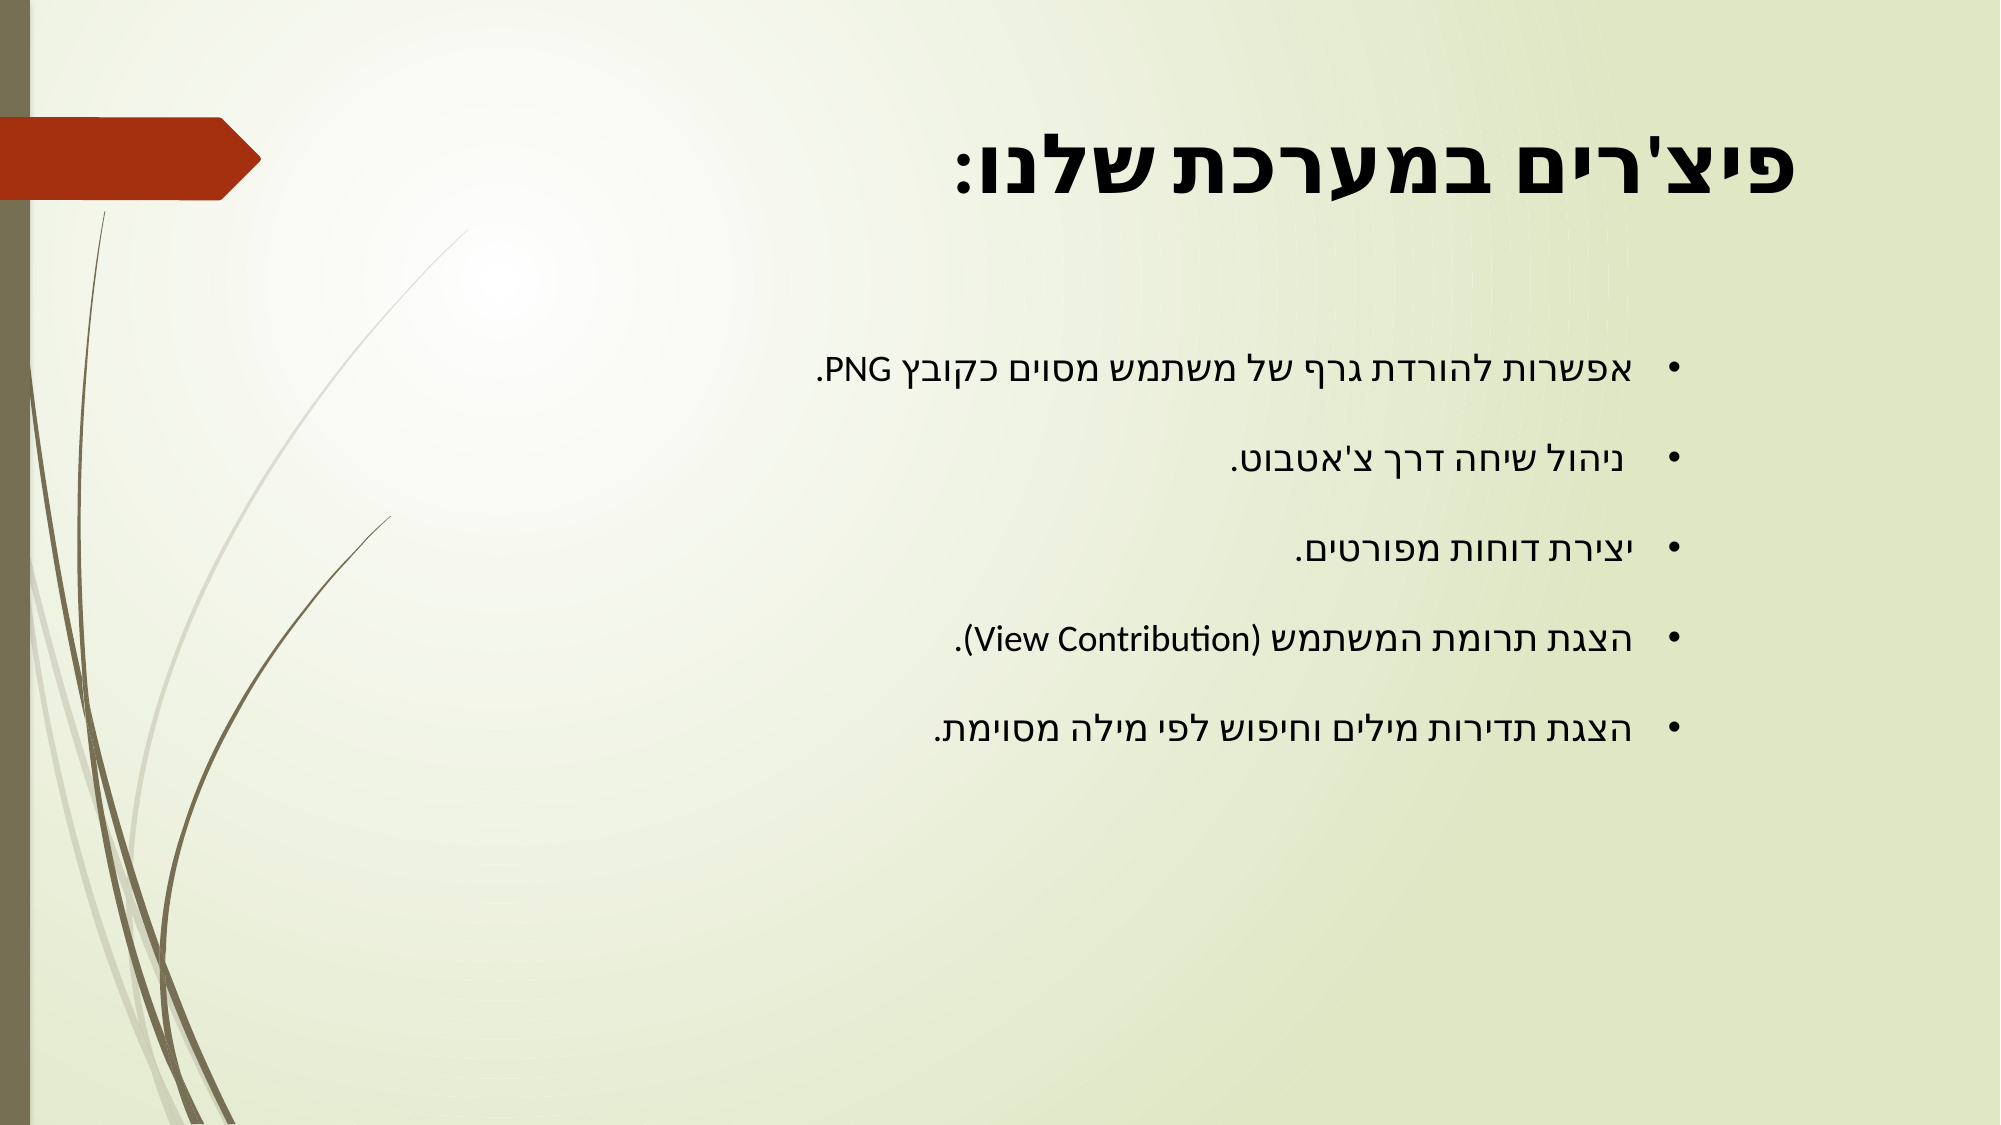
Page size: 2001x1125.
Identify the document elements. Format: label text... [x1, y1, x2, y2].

text_box אפשרות להורדת גרף של משתמש מסוים כקובץ PNG. ניהול שיחה דרך צ'אטבוט. יצירת דוחות מפורטים. הצגת תרומת המשתמש (View Contribution). הצגת תדירות מילים וחיפוש לפי מילה מסוימת. [800, 336, 1696, 756]
text_box פיצ'רים במערכת שלנו: [937, 102, 1814, 218]
